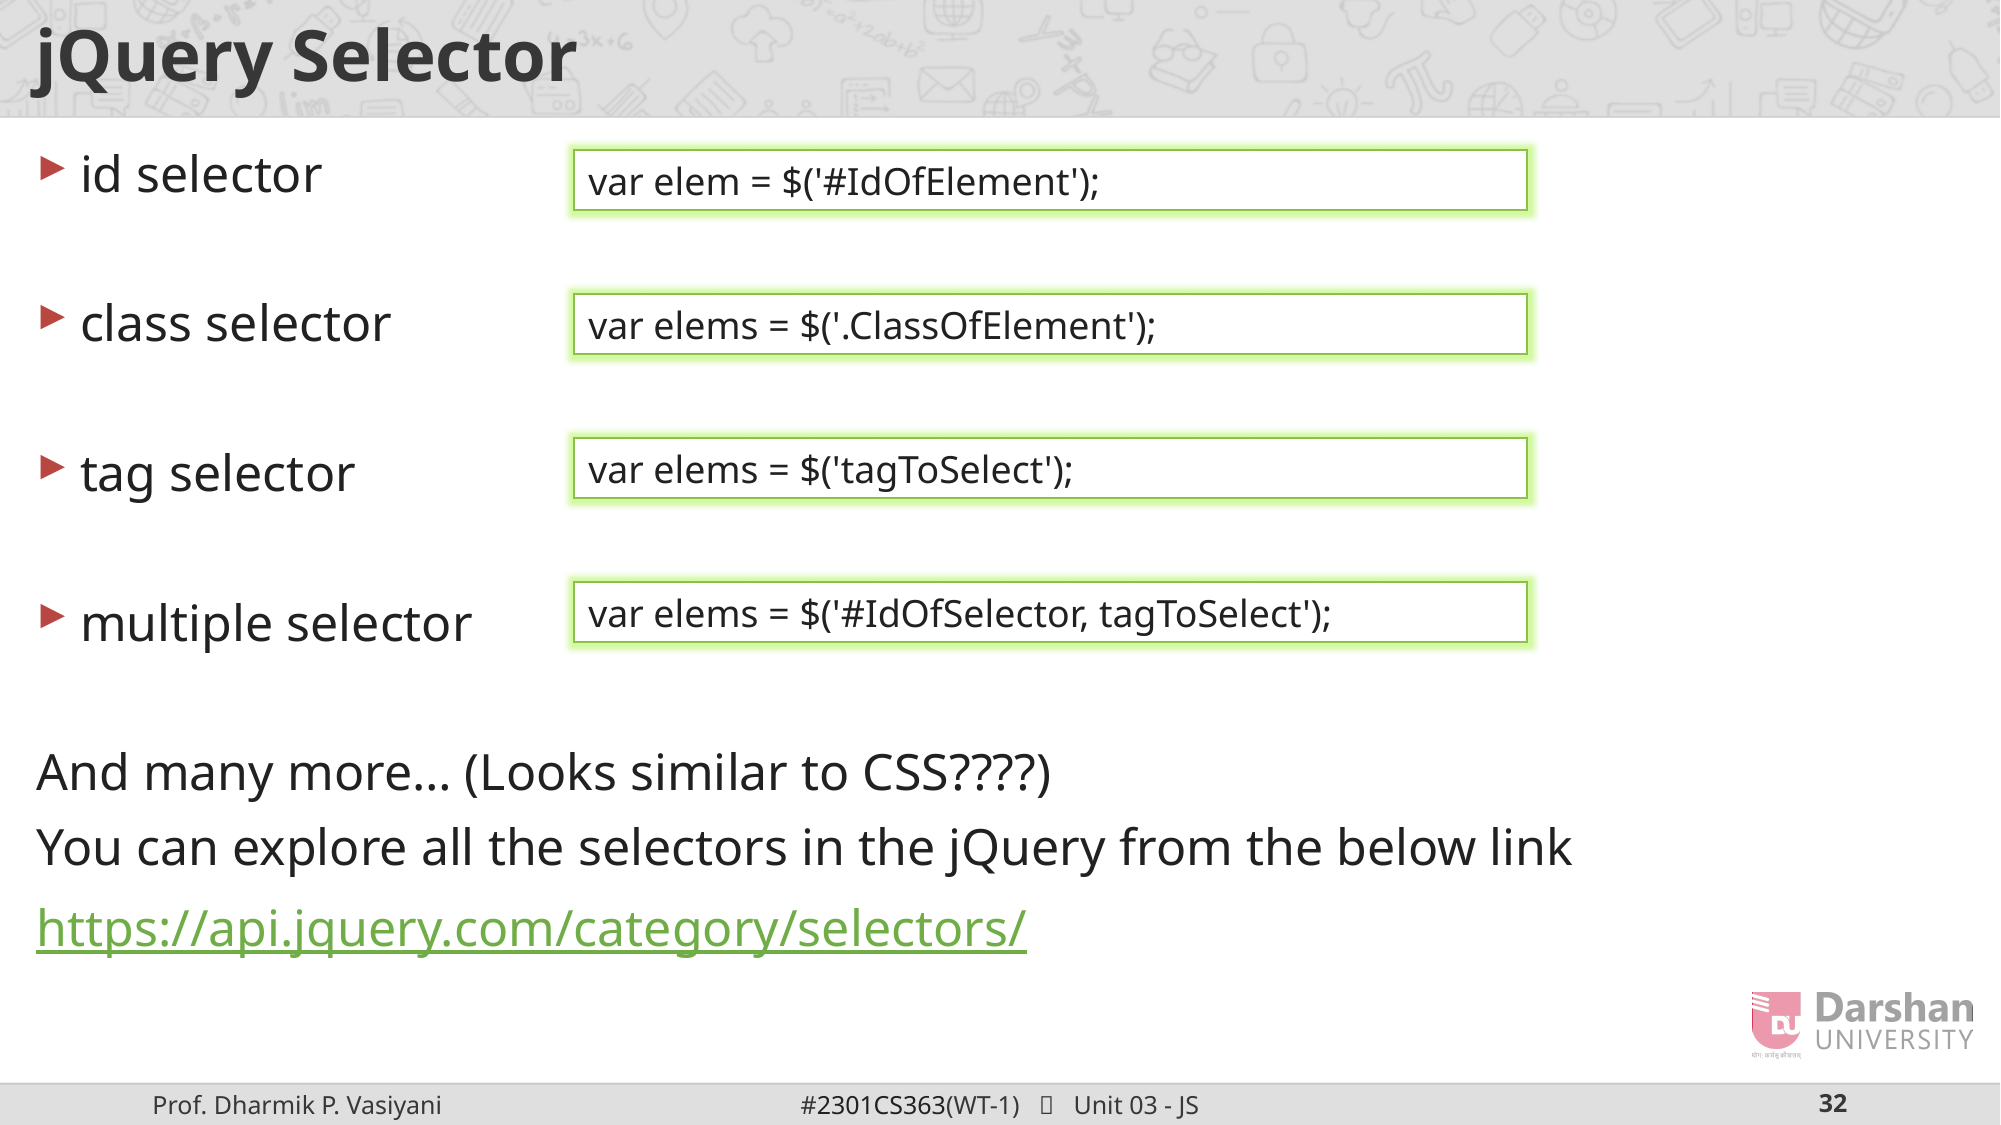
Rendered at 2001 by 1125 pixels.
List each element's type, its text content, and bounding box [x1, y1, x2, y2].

table_cell atan2(x) [567, 143, 1536, 219]
text_box var elems = $('tagToSelect'); [573, 437, 1528, 499]
table_cell atan2(x) [567, 575, 1536, 651]
table_cell atan2(x) [567, 431, 1536, 507]
text_box var elem = $('#IdOfElement'); [573, 149, 1528, 211]
text_box var elems = $('#IdOfSelector, tagToSelect'); [573, 581, 1528, 643]
table_cell atan2(x) [567, 287, 1536, 363]
list id selector class selector tag selector multiple selector And many more… (Looks similar to CSS????) You can explore all the selectors in the jQuery from the below link https://api.jquery.com/category/selectors/ [21, 141, 1979, 1059]
text_box var elems = $('.ClassOfElement'); [573, 293, 1528, 355]
title jQuery Selector [0, 0, 2000, 117]
